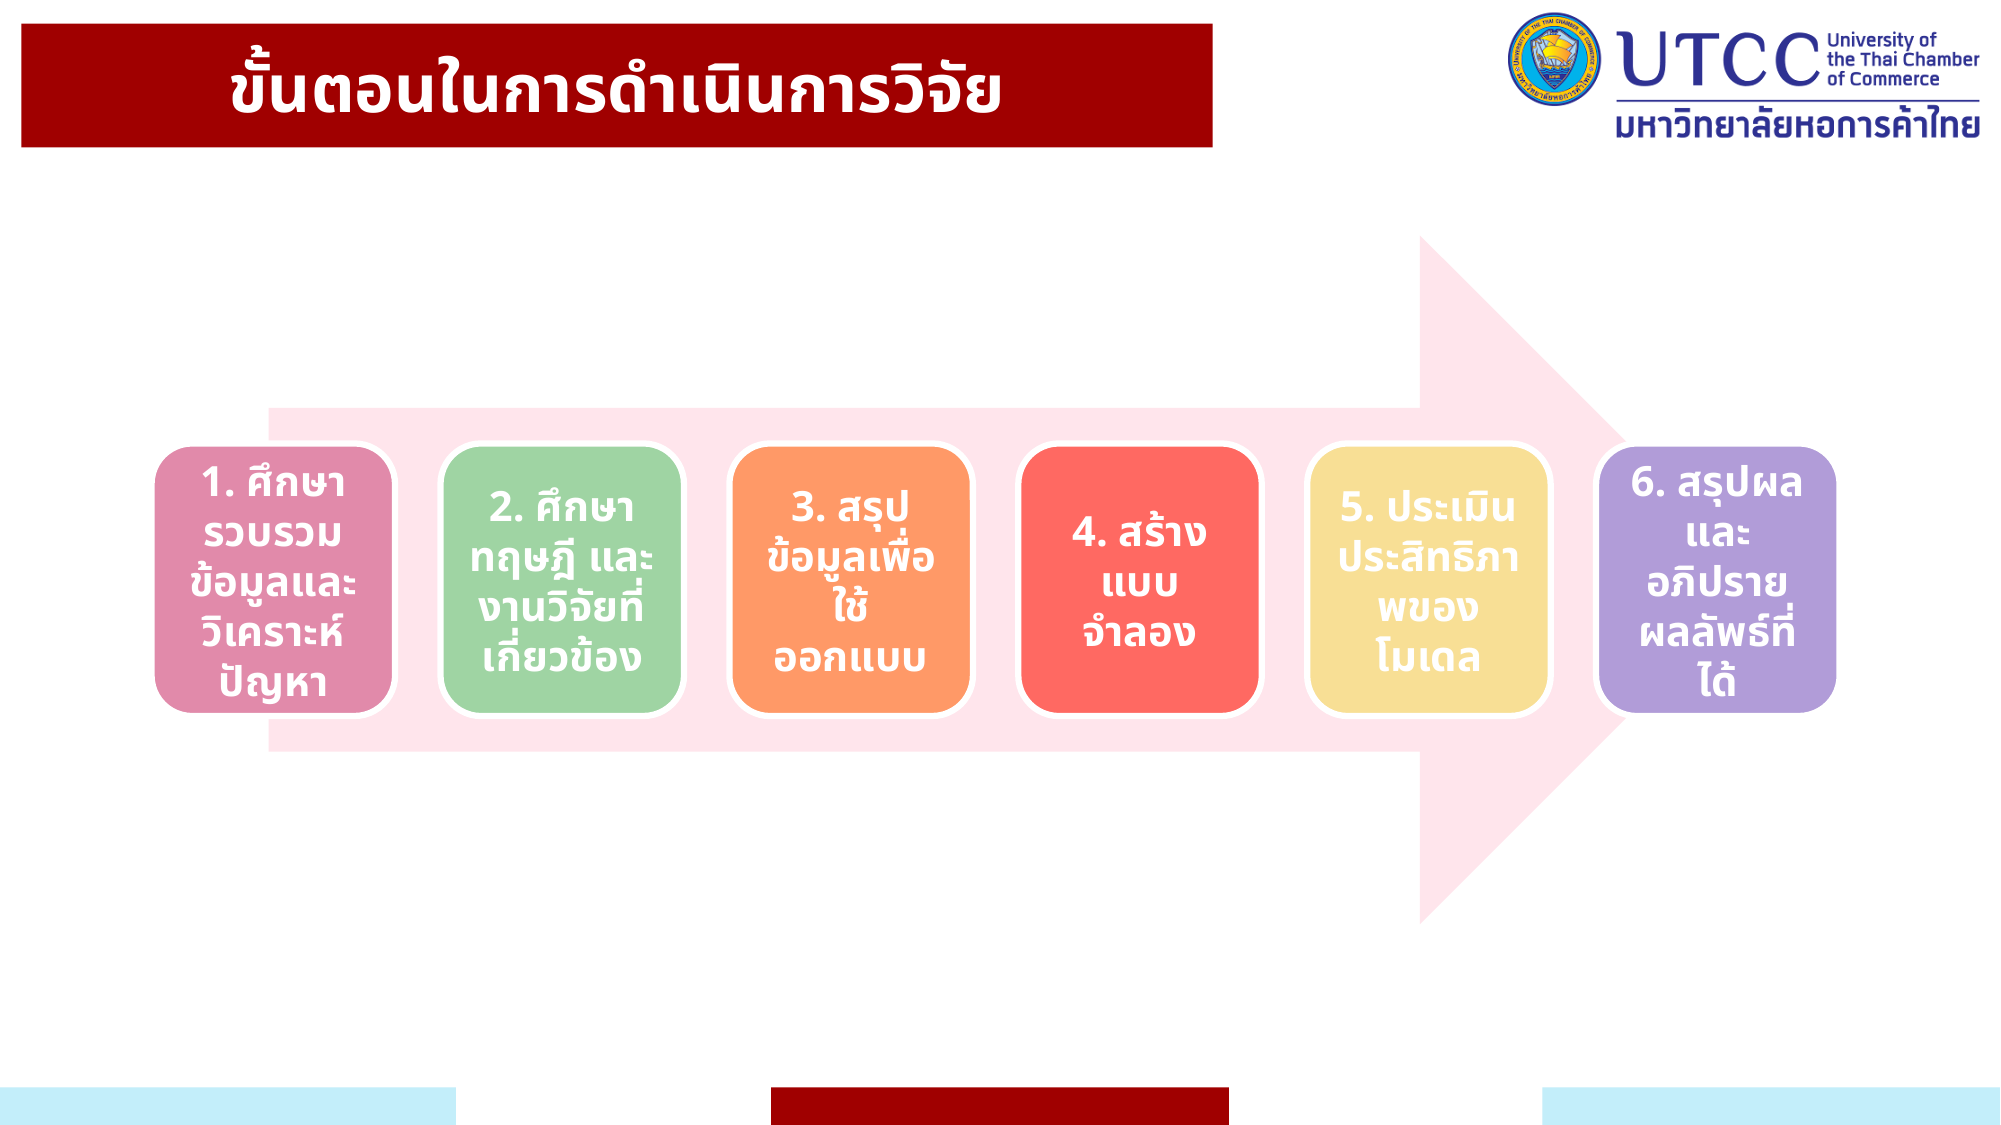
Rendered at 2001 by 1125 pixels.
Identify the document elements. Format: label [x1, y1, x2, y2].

text_box [0, 0, 2000, 1125]
